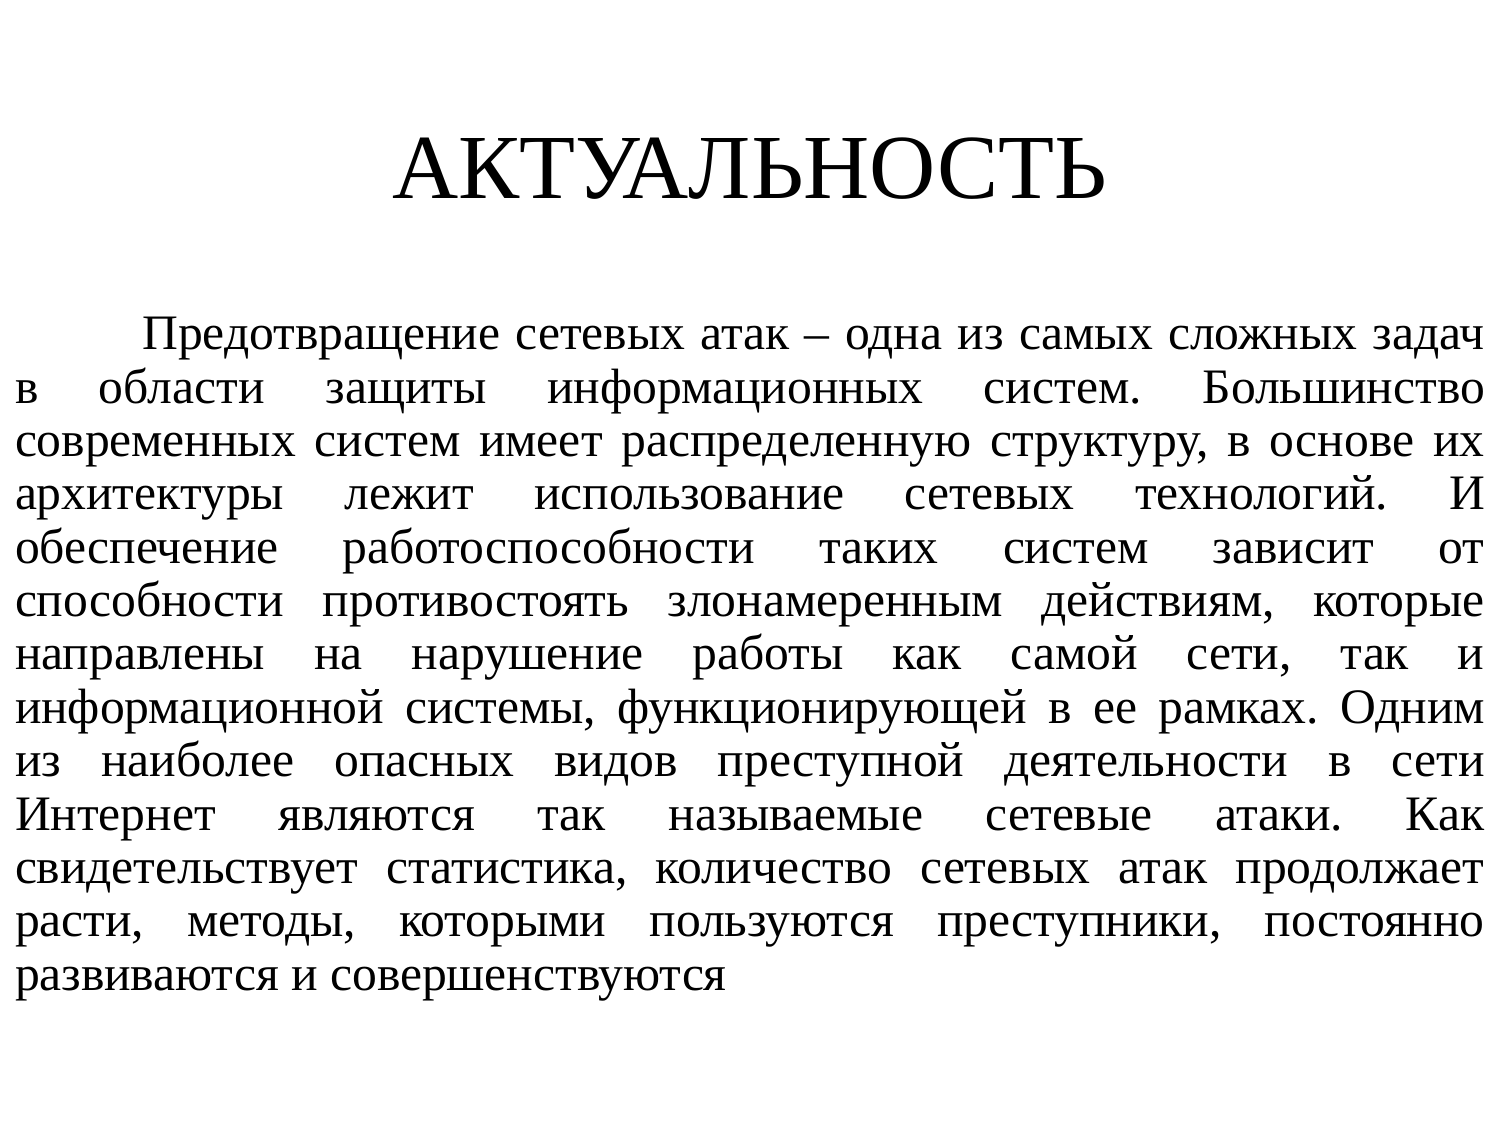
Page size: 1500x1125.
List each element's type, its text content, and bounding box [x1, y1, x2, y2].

title АКТУАЛЬНОСТЬ [103, 59, 1397, 278]
list Предотвращение сетевых атак – одна из самых сложных задач в области защиты информационных систем. Большинство современных систем имеет распределенную структуру, в основе их архитектуры лежит использование сетевых технологий. И обеспечение работоспособности таких систем зависит от способности противостоять злонамеренным действиям, которые направлены на нарушение работы как самой сети, так и информационной системы, функционирующей в ее рамках. Одним из наиболее опасных видов преступной деятельности в сети Интернет являются так называемые сетевые атаки. Как свидетельствует статистика, количество сетевых атак продолжает расти, методы, которыми пользуются преступники, постоянно развиваются и совершенствуются [0, 299, 1500, 1014]
